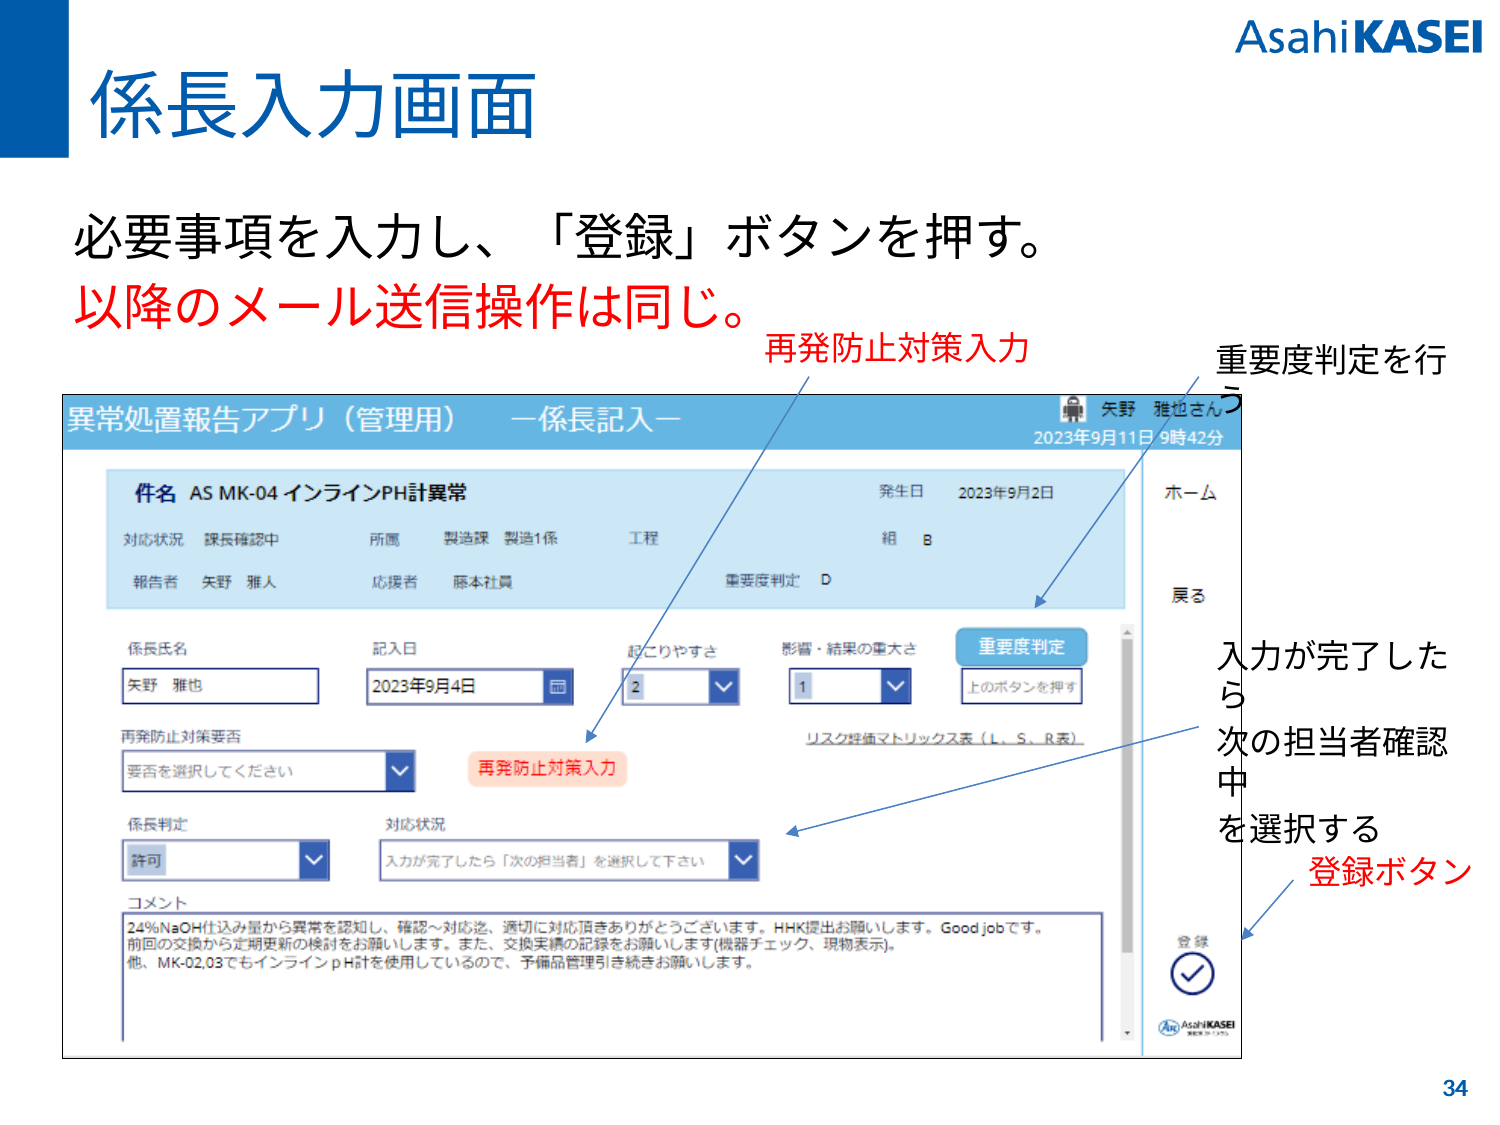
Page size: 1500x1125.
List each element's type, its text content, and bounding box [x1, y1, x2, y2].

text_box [1034, 376, 1200, 609]
text_box 登録ボタン [1293, 843, 1495, 908]
list 必要事項を入力し、「登録」ボタンを押す。 以降のメール送信操作は同じ。 [59, 197, 1410, 341]
picture [0, 0, 1500, 1125]
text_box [585, 376, 810, 744]
text_box 入力が完了したら 次の担当者確認中 を選択する [1246, 627, 1495, 785]
text_box 重要度判定を行う [1200, 331, 1493, 407]
title 係長入力画面 [75, 38, 1425, 155]
text_box 再発防止対策入力 [750, 319, 1081, 393]
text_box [1240, 879, 1294, 941]
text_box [785, 726, 1200, 835]
